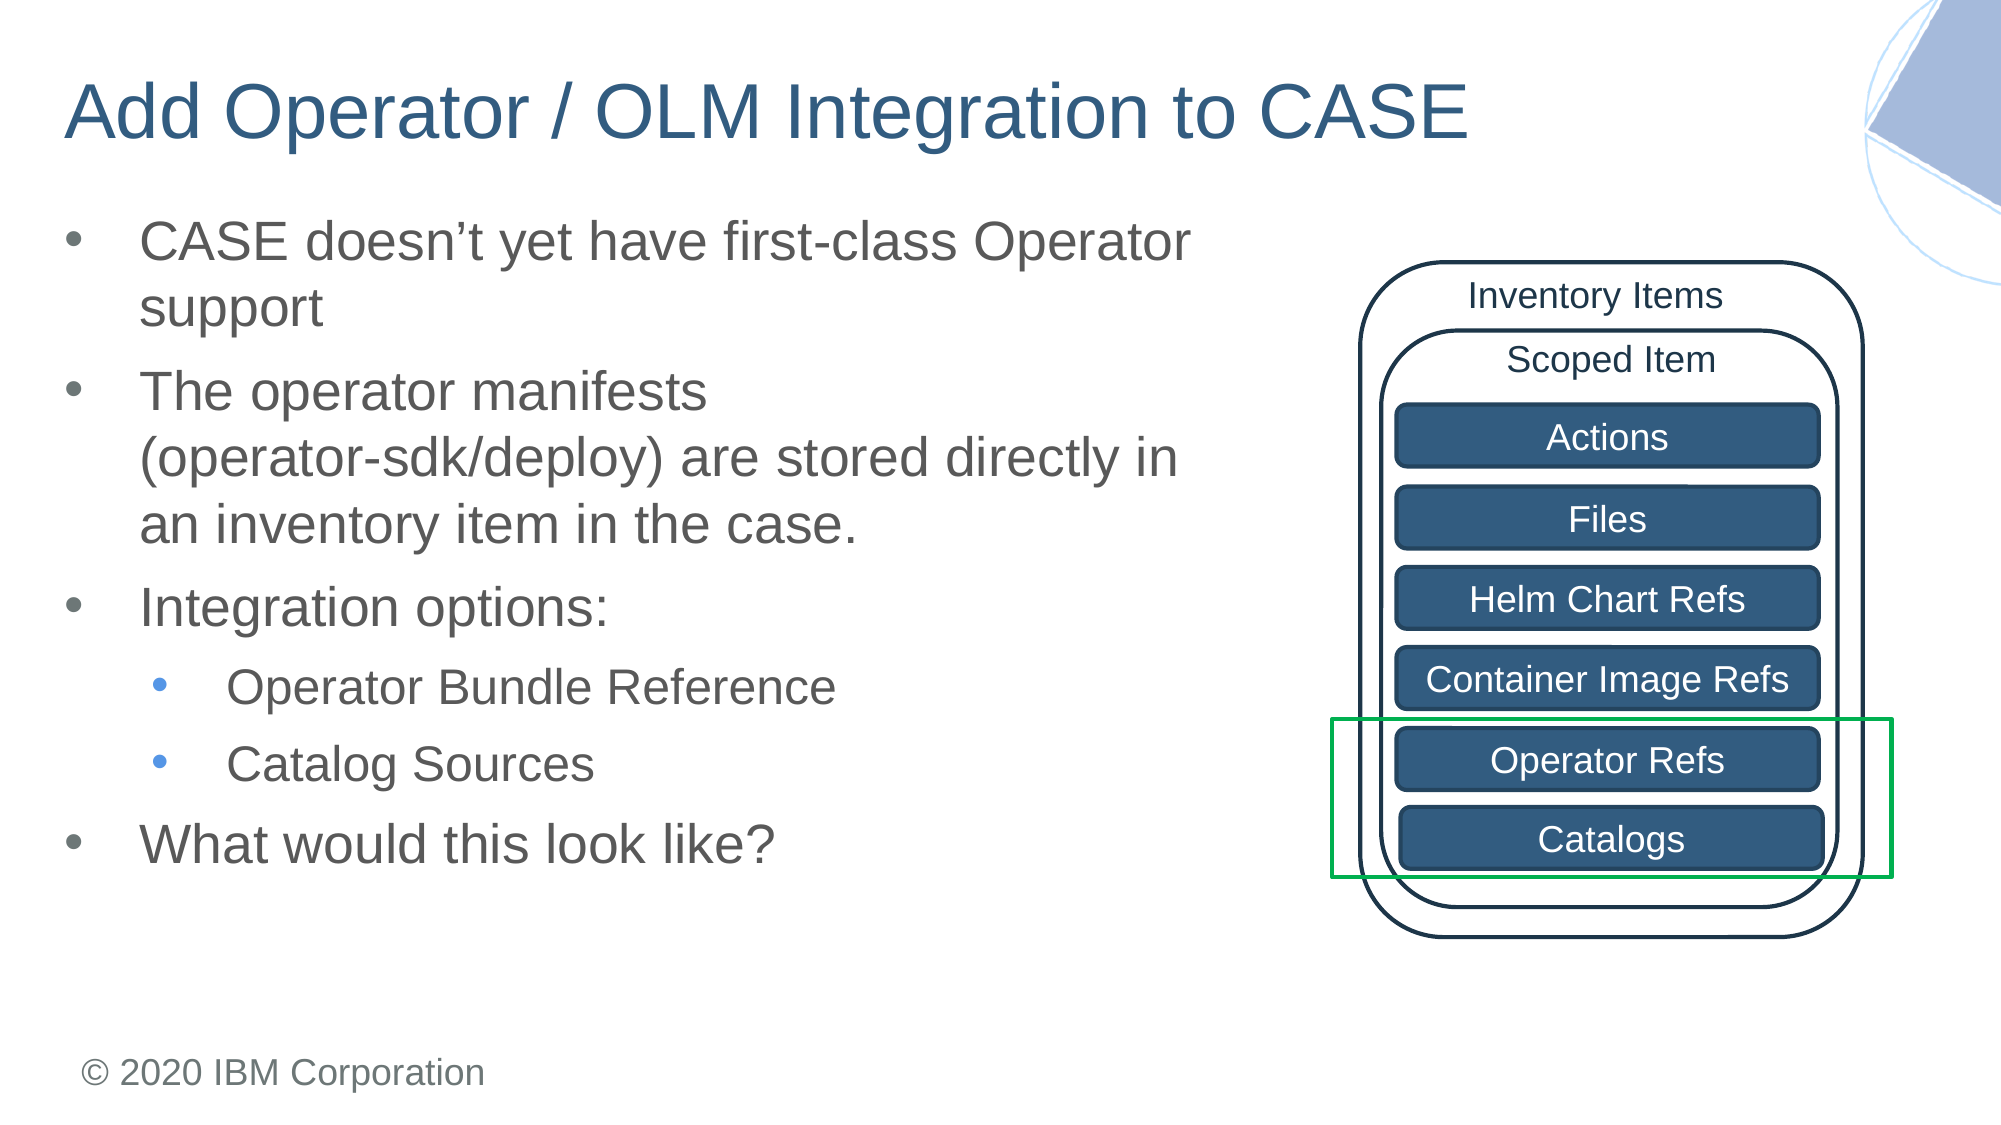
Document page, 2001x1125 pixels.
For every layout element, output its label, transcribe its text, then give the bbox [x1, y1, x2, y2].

text_box [1362, 879, 1861, 940]
text_box [1379, 329, 1840, 717]
list CASE doesn’t yet have first-class Operator support The operator manifests (operator-sdk/deploy) are stored directly in an inventory item in the case. Integration options: Operator Bundle Reference Catalog Sources What would this look like? [64, 197, 1220, 1041]
text_box Inventory Items [1452, 263, 1790, 323]
text_box Scoped Item [1443, 327, 1780, 387]
text_box Catalogs [1398, 804, 1825, 871]
text_box Files [1394, 484, 1821, 551]
text_box Helm Chart Refs [1394, 564, 1821, 631]
title Add Operator / OLM Integration to CASE [64, 9, 1850, 155]
text_box [1358, 260, 1865, 717]
text_box Actions [1394, 402, 1821, 469]
text_box Container Image Refs [1394, 644, 1821, 712]
text_box [1330, 717, 1894, 879]
text_box [1395, 879, 1824, 910]
